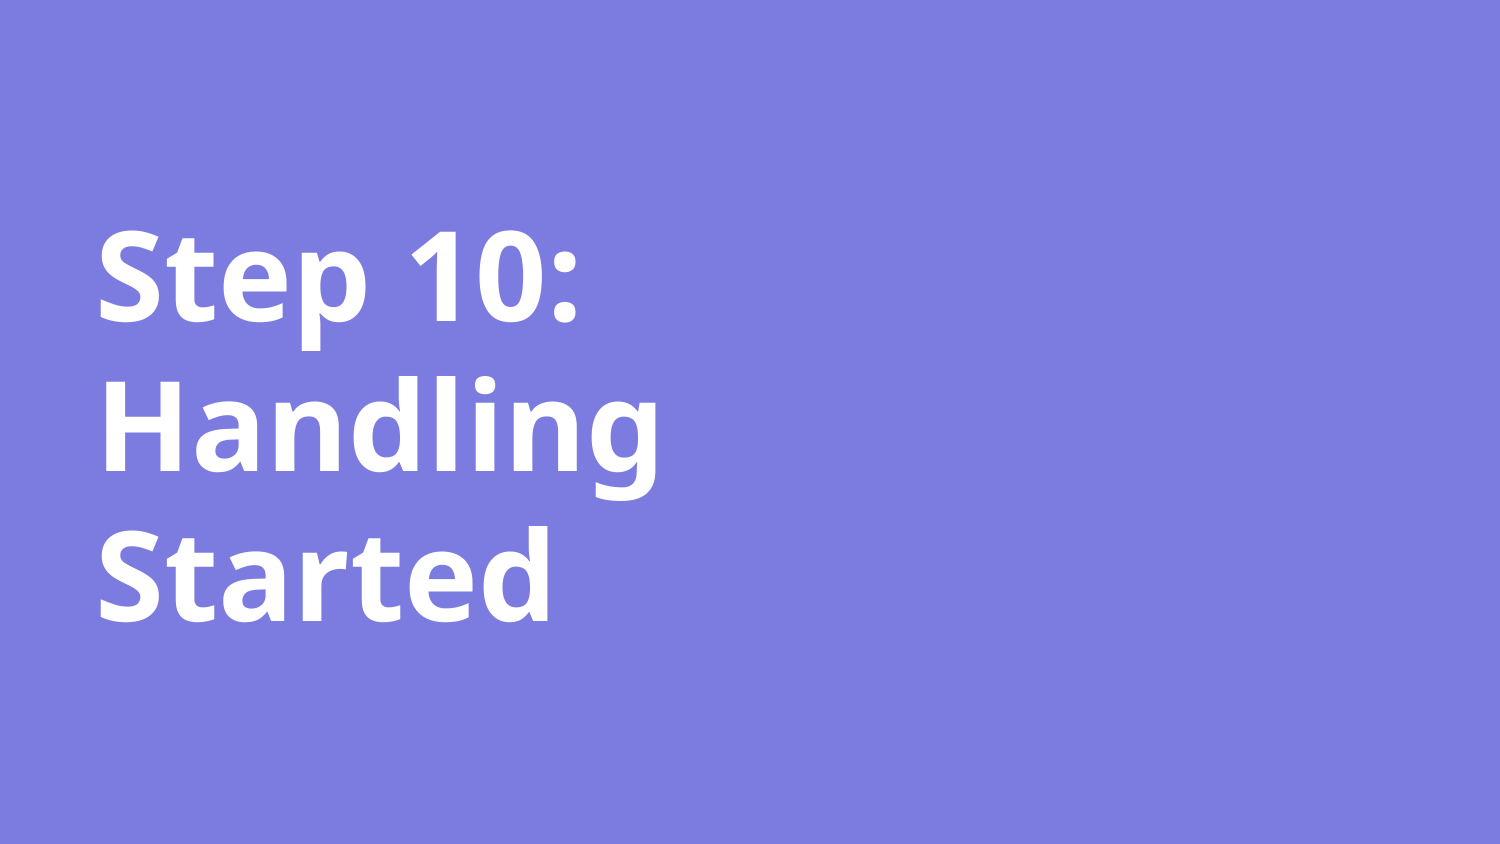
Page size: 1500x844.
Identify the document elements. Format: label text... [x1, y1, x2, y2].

title Step 10: Handling Started [80, 86, 1003, 758]
